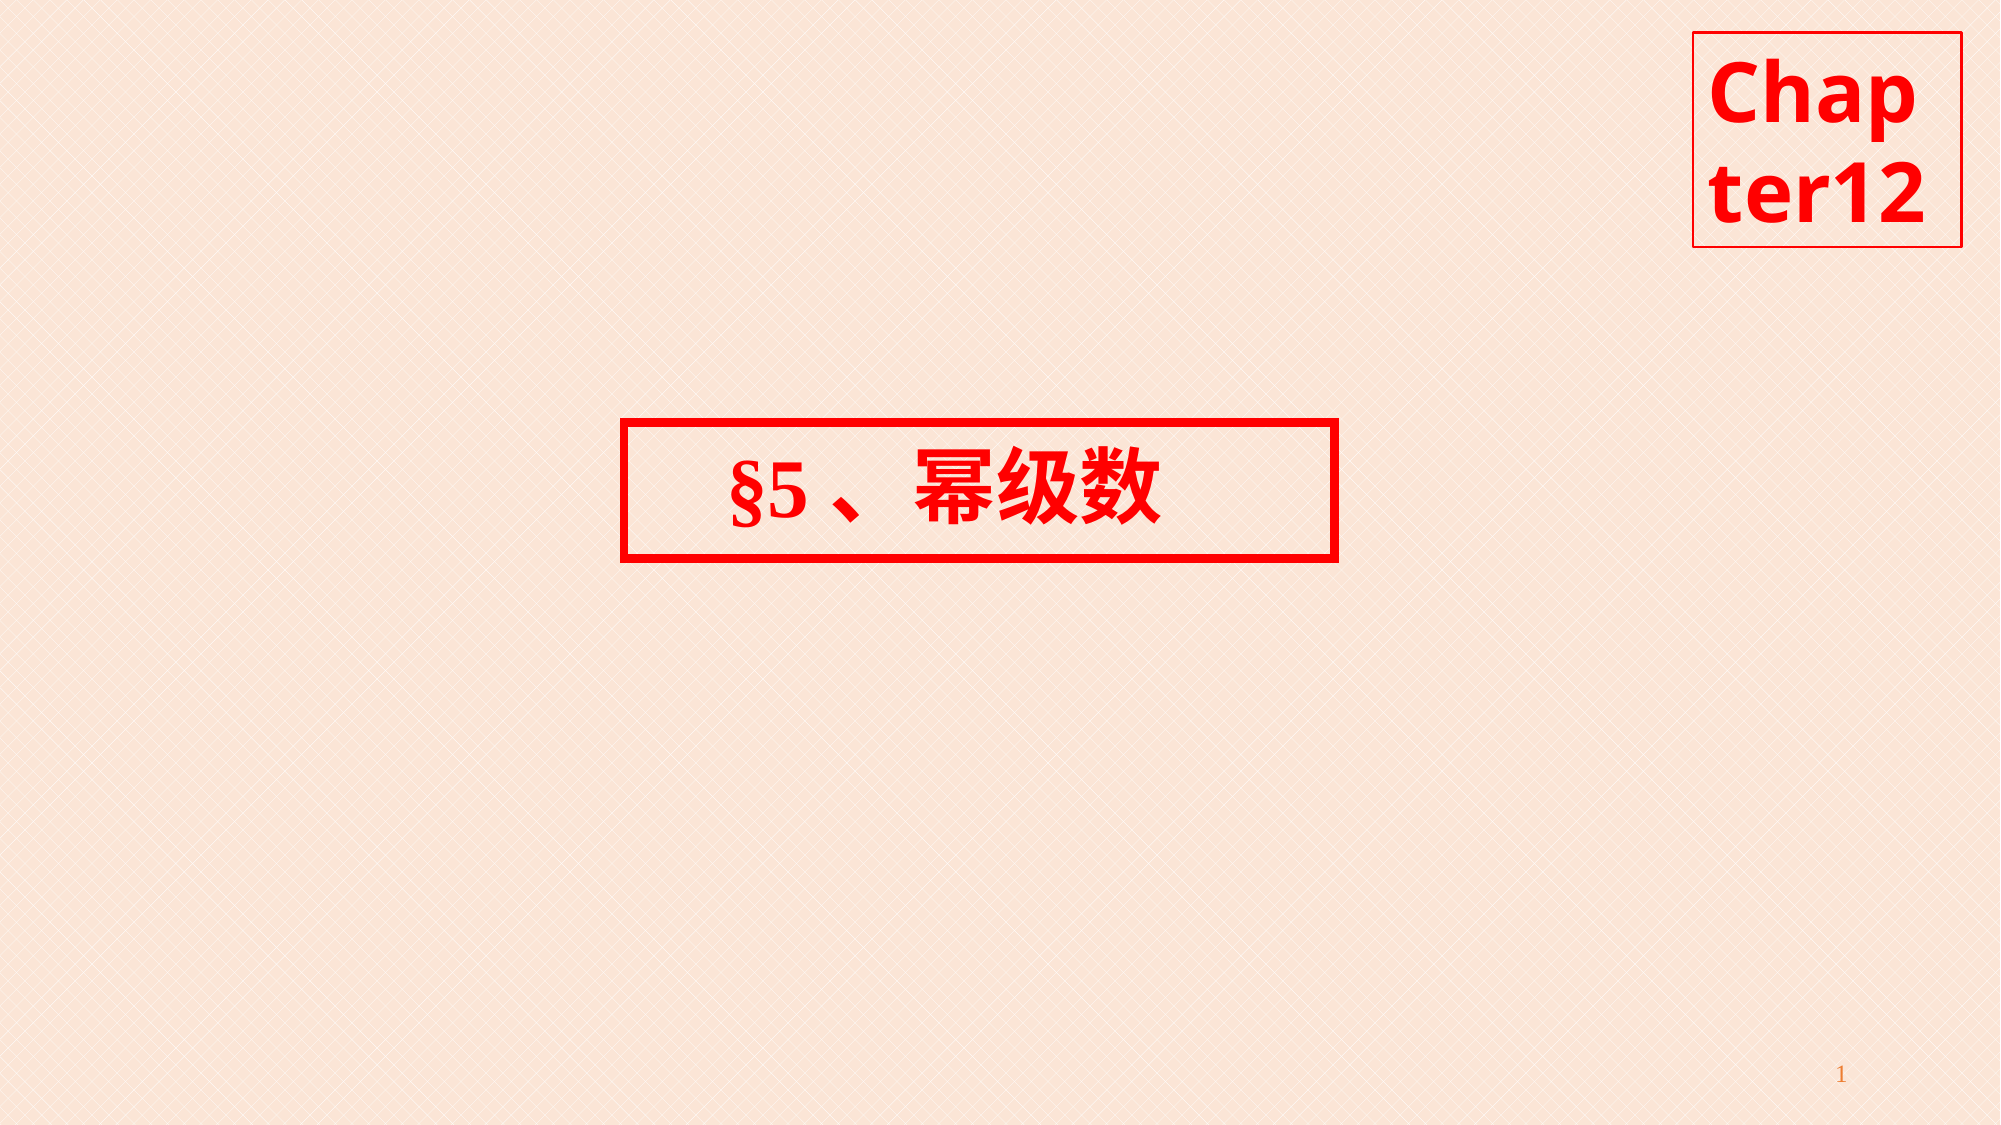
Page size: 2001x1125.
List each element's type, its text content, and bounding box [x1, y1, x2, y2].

title §5、幂级数 [624, 422, 1335, 559]
slide_number 1 [1412, 1042, 1863, 1103]
text_box Chapter12 [1693, 32, 1962, 247]
